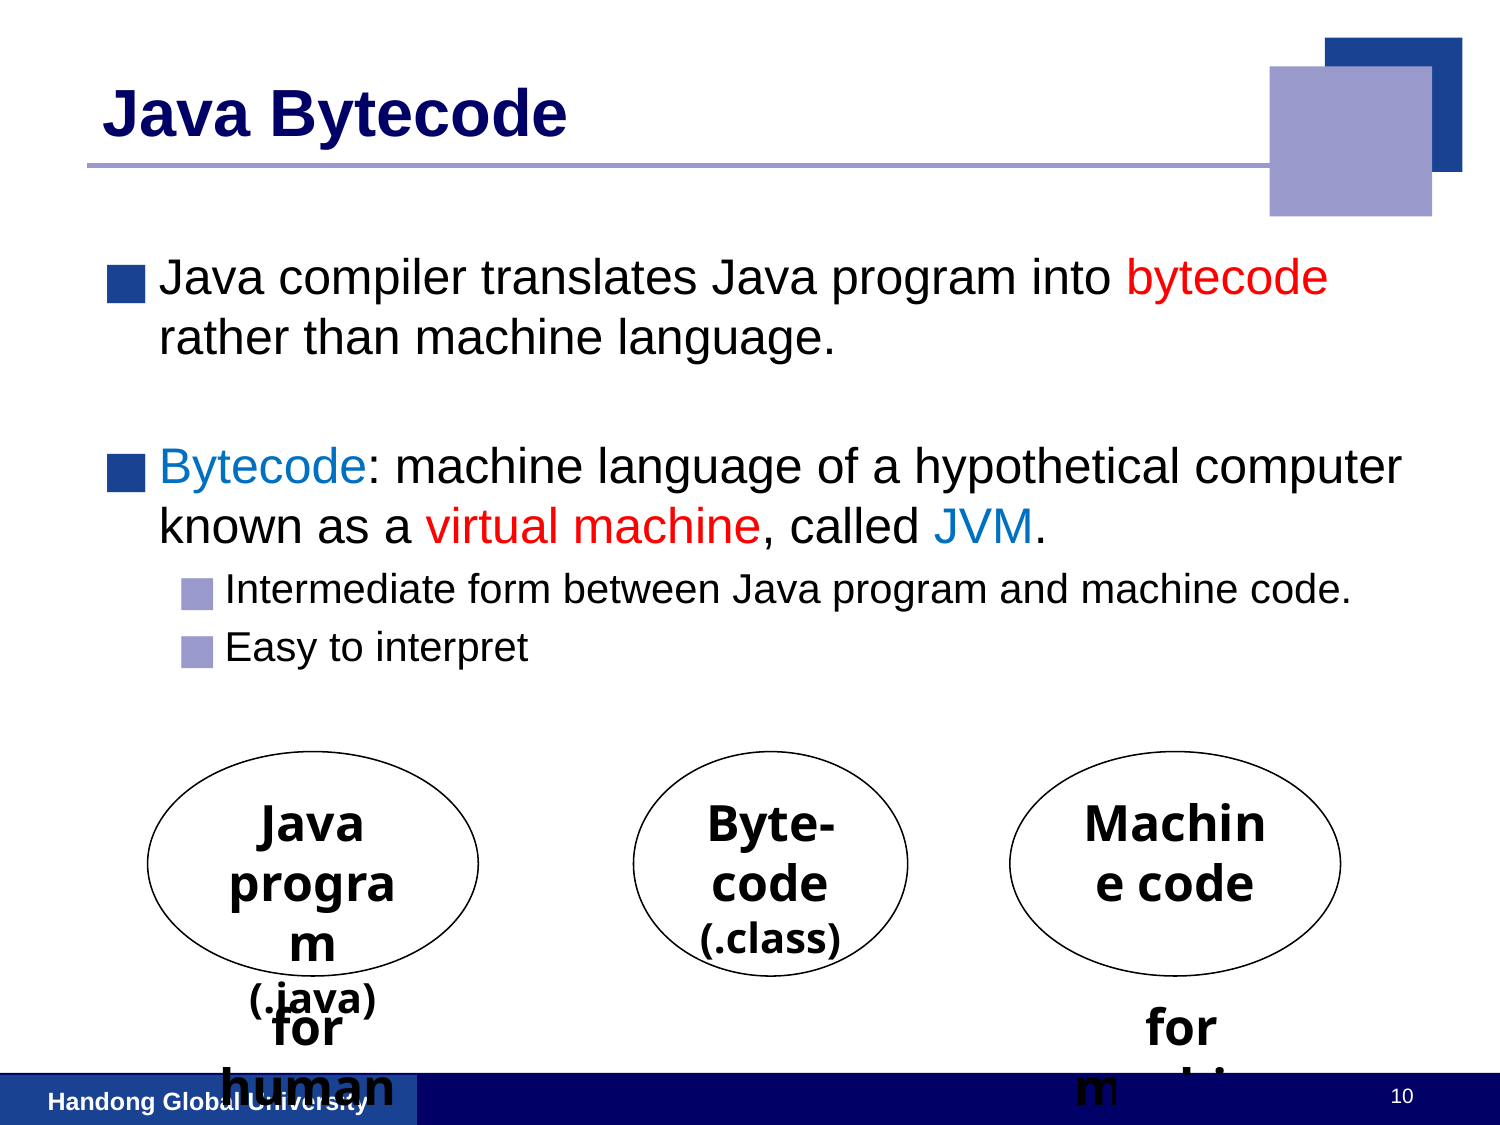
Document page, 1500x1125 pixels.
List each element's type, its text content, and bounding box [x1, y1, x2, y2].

title Java Bytecode [87, 46, 1238, 172]
text_box for machine [1025, 987, 1340, 1064]
text_box Byte-code (.class) [633, 751, 908, 977]
text_box for human [171, 987, 446, 1064]
text_box Java program (.java) [147, 751, 479, 977]
text_box Machine code [1009, 751, 1341, 977]
slide_number ‹#› [1116, 1074, 1429, 1125]
list Java compiler translates Java program into bytecode rather than machine language. Bytecode: machine language of a hypothetical computer known as a virtual machine, called JVM. Intermediate form between Java program and machine code. Easy to interpret [87, 237, 1425, 1013]
